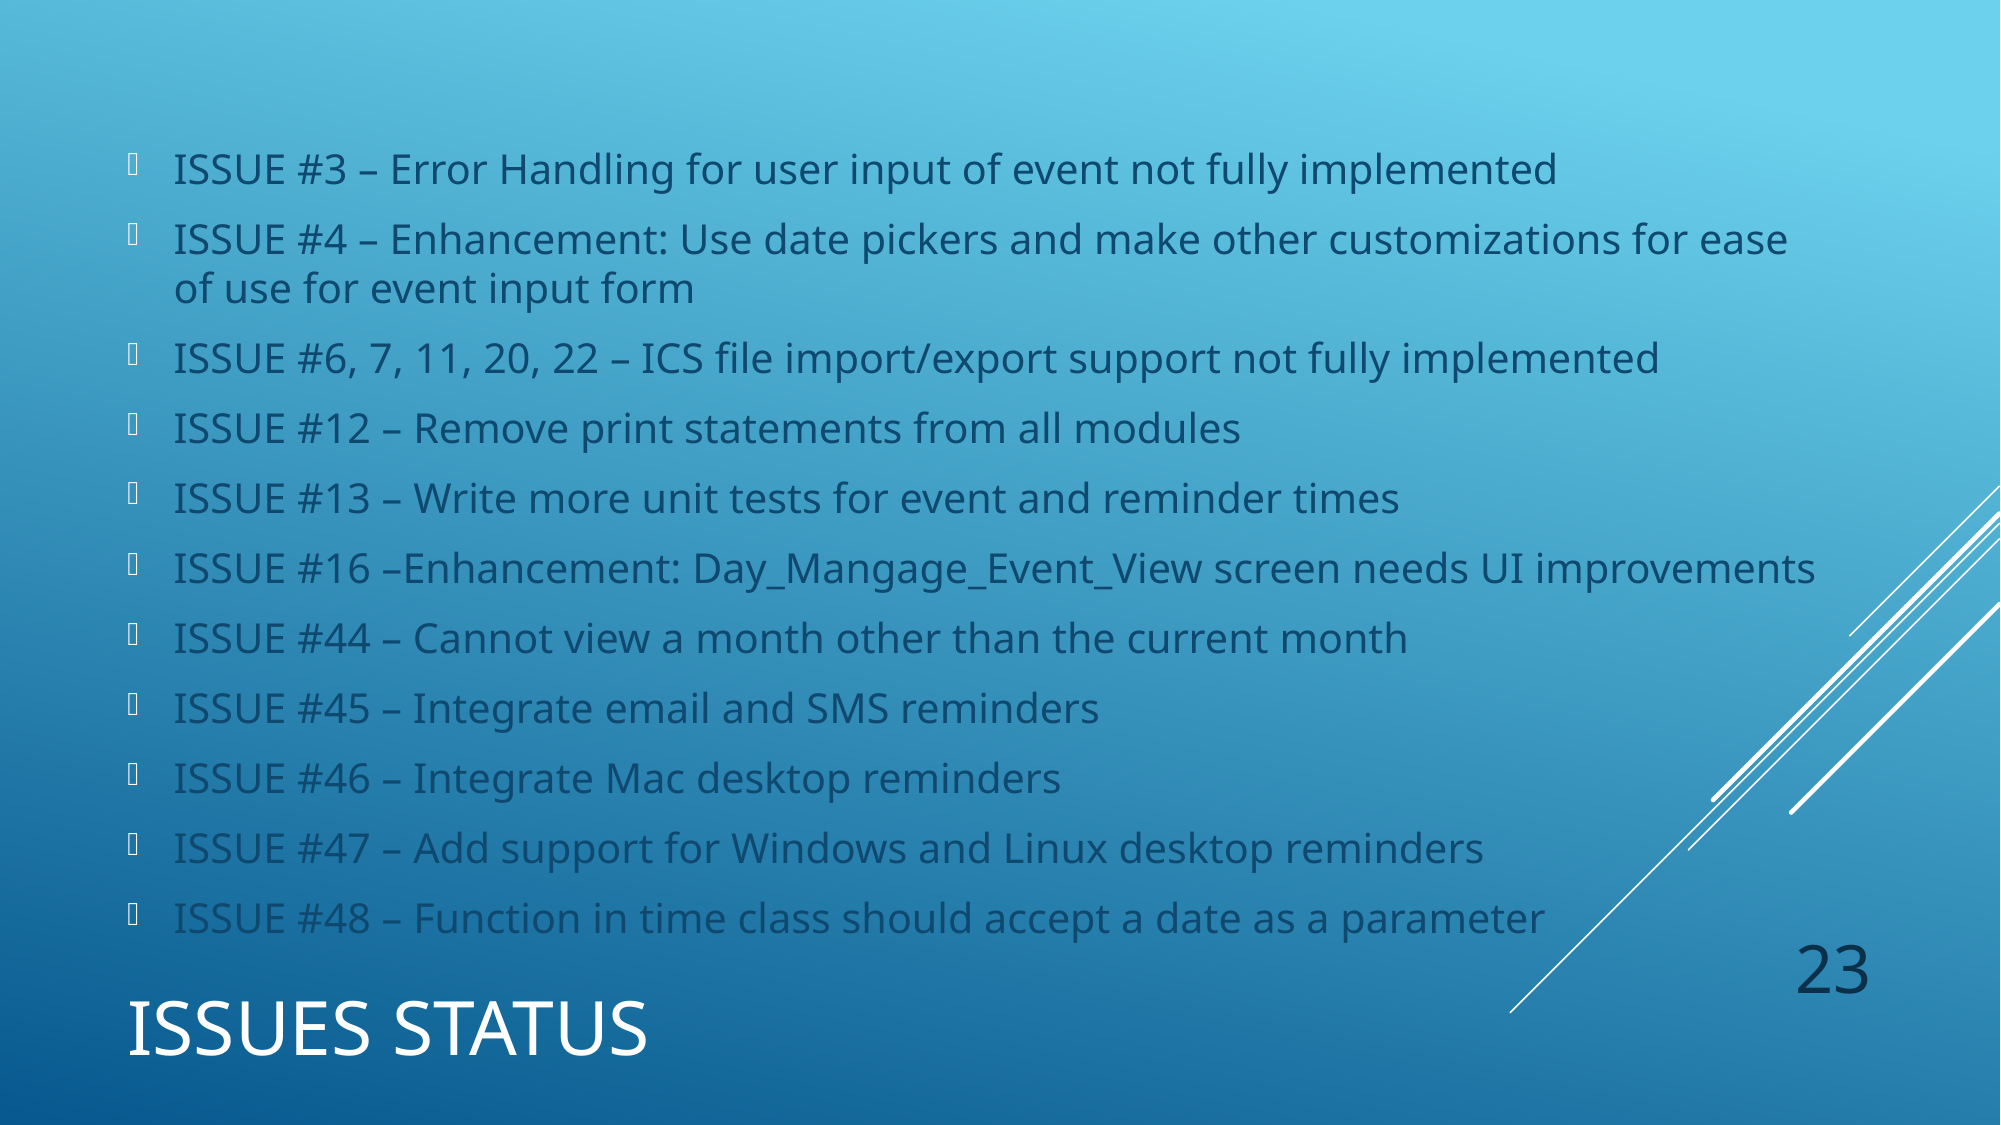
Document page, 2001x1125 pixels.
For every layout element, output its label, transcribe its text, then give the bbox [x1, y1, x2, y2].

title Issues Status [112, 973, 1513, 1125]
slide_number 23 [1700, 915, 1888, 1025]
list ISSUE #3 – Error Handling for user input of event not fully implemented ISSUE #4 – Enhancement: Use date pickers and make other customizations for ease of use for event input form ISSUE #6, 7, 11, 20, 22 – ICS file import/export support not fully implemented ISSUE #12 – Remove print statements from all modules ISSUE #13 – Write more unit tests for event and reminder times ISSUE #16 –Enhancement: Day_Mangage_Event_View screen needs UI improvements ISSUE #44 – Cannot view a month other than the current month ISSUE #45 – Integrate email and SMS reminders ISSUE #46 – Integrate Mac desktop reminders ISSUE #47 – Add support for Windows and Linux desktop reminders ISSUE #48 – Function in time class should accept a date as a parameter [112, 112, 1836, 973]
